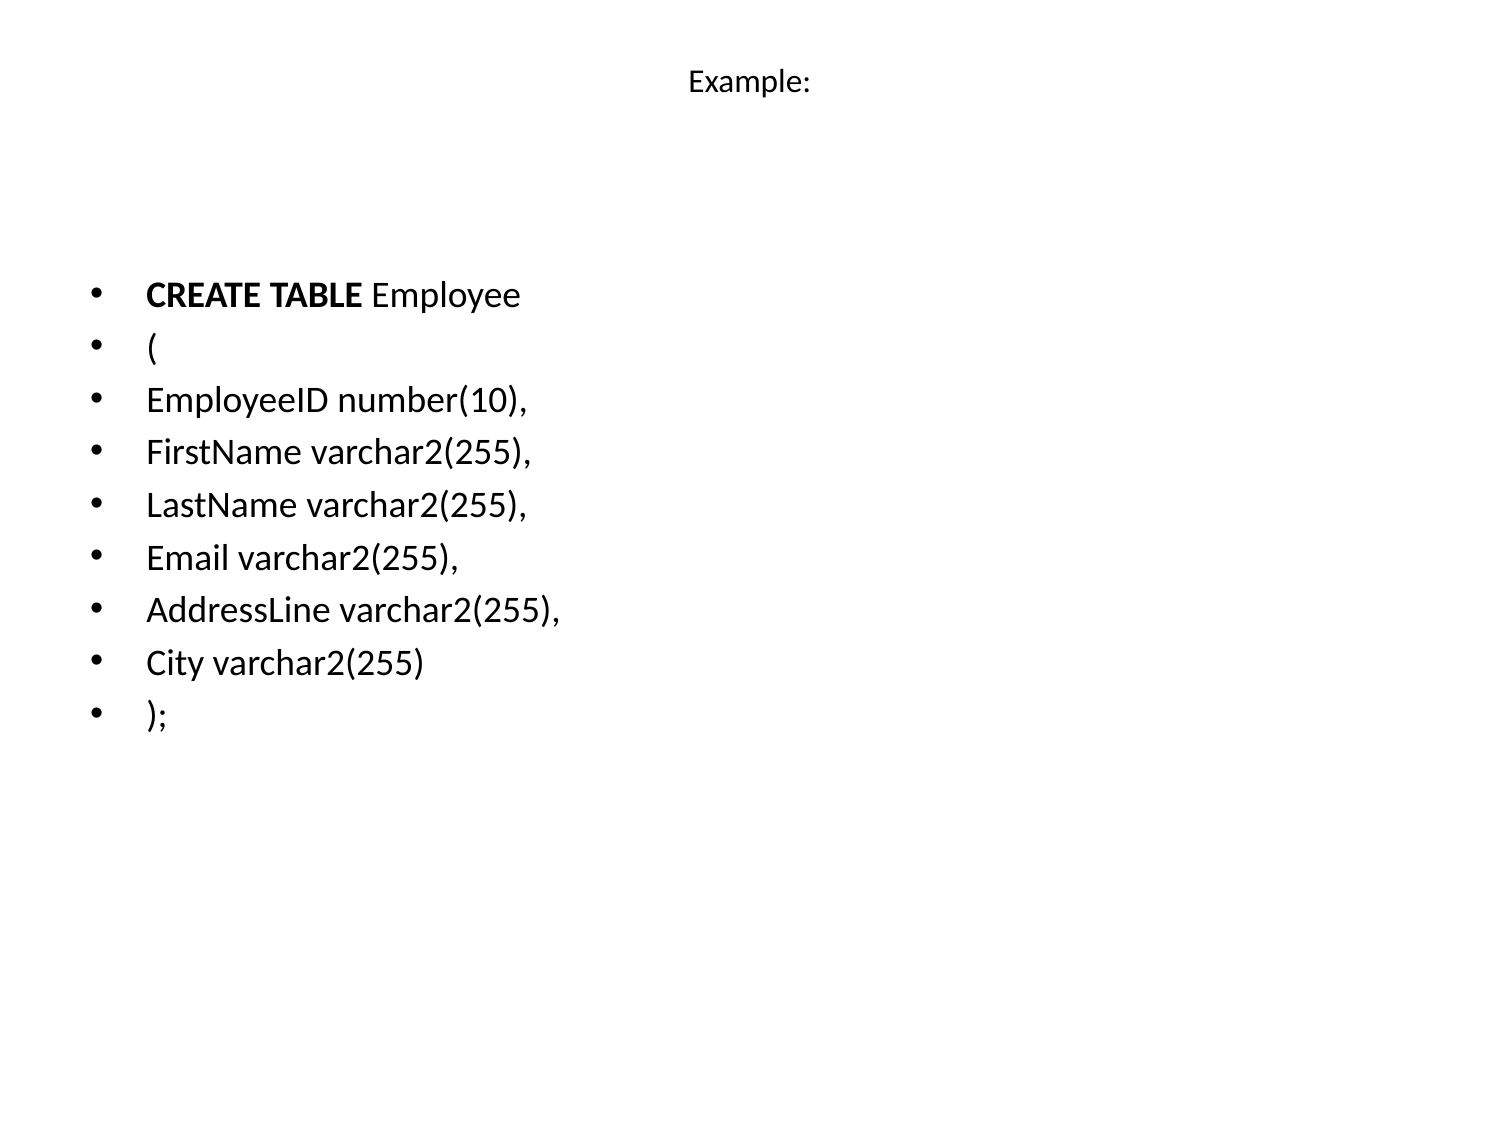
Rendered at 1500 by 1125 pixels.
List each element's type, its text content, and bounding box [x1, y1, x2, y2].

list CREATE TABLE Employee ( EmployeeID number(10), FirstName varchar2(255), LastName varchar2(255), Email varchar2(255), AddressLine varchar2(255), City varchar2(255) ); [75, 262, 1425, 1005]
title Example: [75, 45, 1425, 233]
